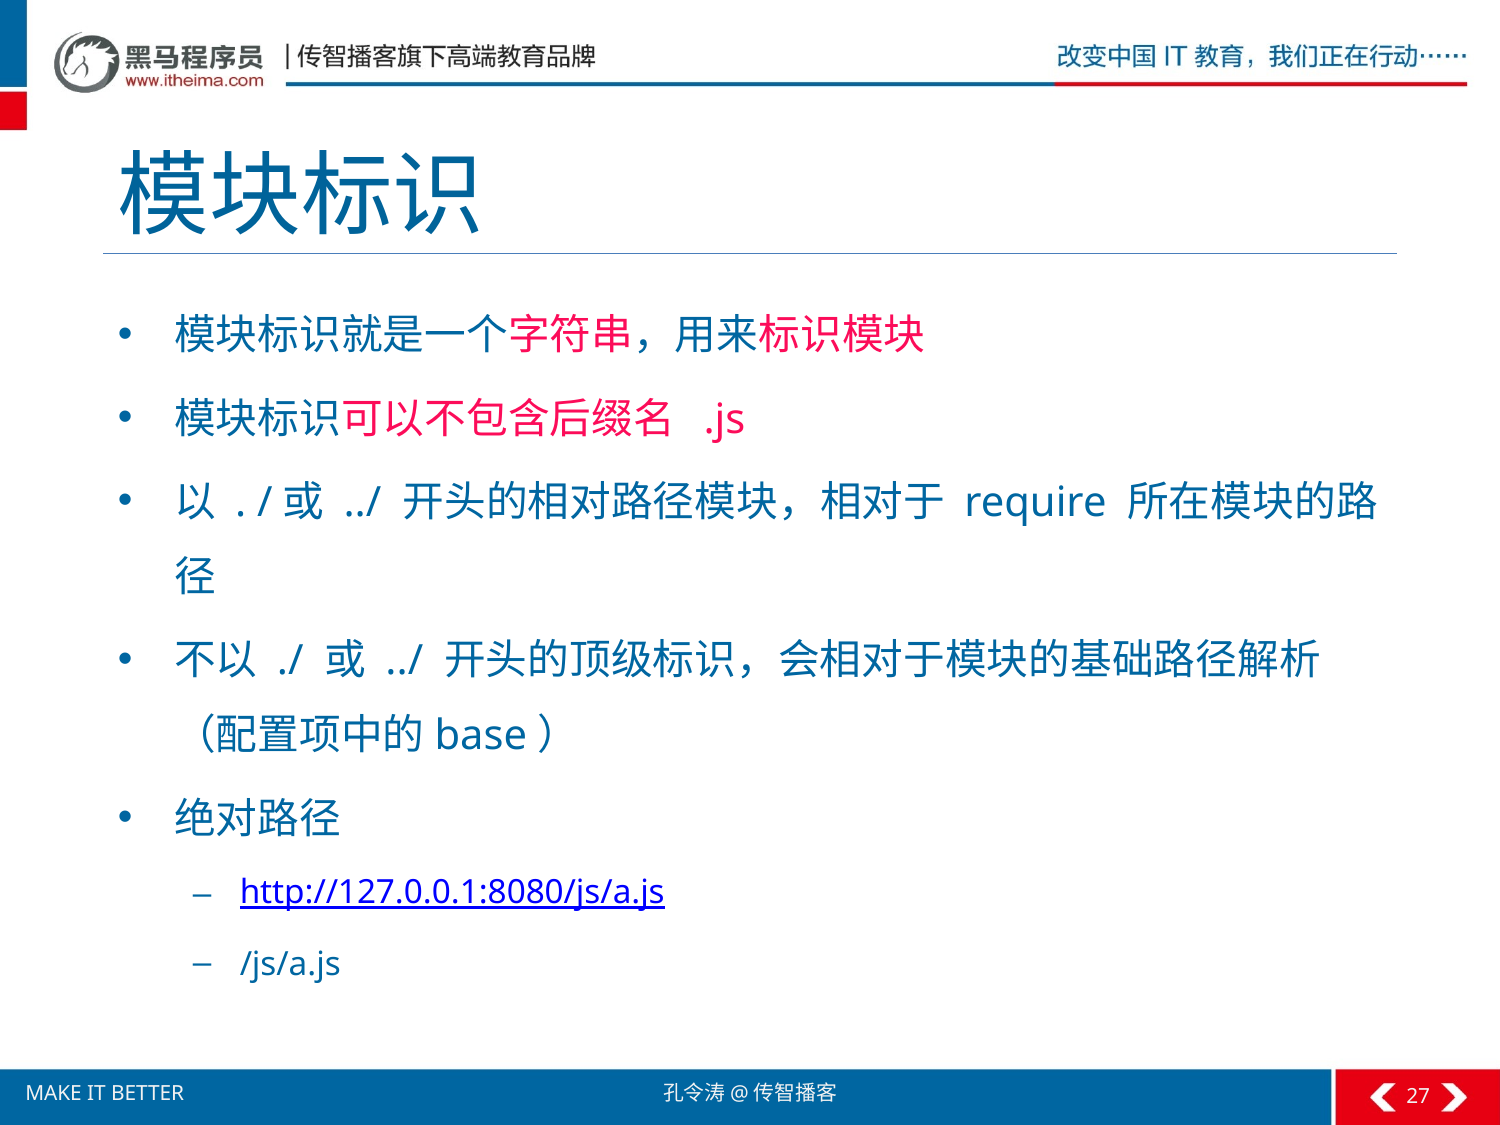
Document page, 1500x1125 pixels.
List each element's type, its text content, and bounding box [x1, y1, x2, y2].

slide_number MAKE IT BETTER [10, 1072, 349, 1124]
footer 孔令涛@传智播客 [496, 1071, 1004, 1124]
slide_number 27 [1336, 1070, 1500, 1124]
title 模块标识 [103, 95, 1397, 254]
picture [0, 0, 1500, 1125]
list 模块标识就是一个字符串，用来标识模块 模块标识可以不包含后缀名 .js 以 . /或 ../ 开头的相对路径模块，相对于 require 所在模块的路径 不以 ./ 或 ../ 开头的顶级标识，会相对于模块的基础路径解析（配置项中的base） 绝对路径 http://127.0.0.1:8080/js/a.js /js/a.js [103, 275, 1397, 1040]
